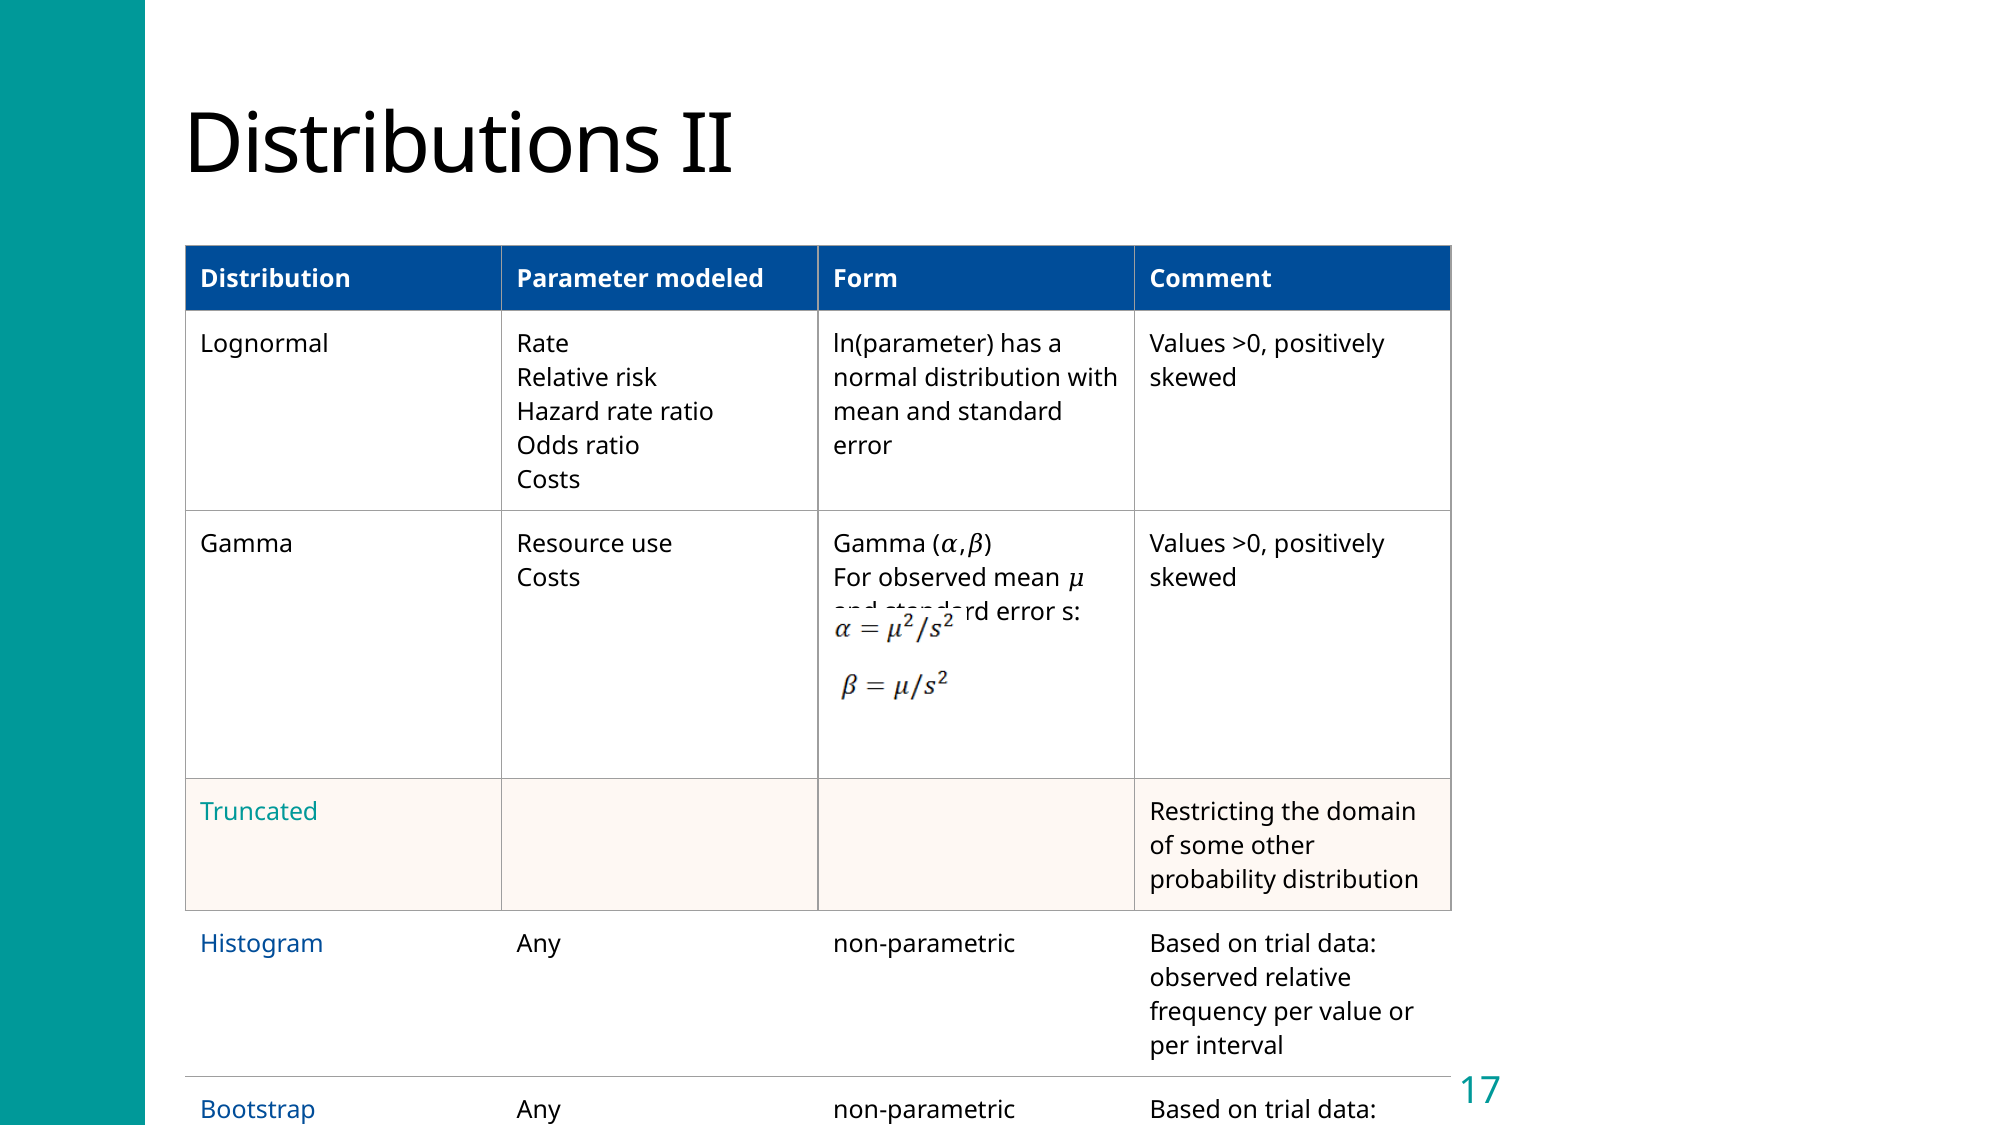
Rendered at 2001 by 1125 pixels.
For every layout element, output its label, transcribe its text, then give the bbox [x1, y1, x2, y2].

table_cell Any [502, 911, 818, 1076]
title Distributions II [168, 45, 1419, 233]
table_cell [819, 779, 1134, 910]
table_header Distribution [186, 246, 501, 310]
table_header Parameter modeled [502, 246, 817, 310]
table_cell Gamma [186, 511, 501, 778]
table_cell Rate Relative risk Hazard rate ratio Odds ratio Costs [502, 311, 817, 510]
table_cell non-parametric [818, 1077, 1135, 1125]
picture [830, 607, 968, 719]
table_header Form [819, 246, 1134, 310]
slide_number 17 [1451, 1057, 1527, 1125]
table_cell Restricting the domain of some other probability distribution [1135, 779, 1450, 910]
table_cell [502, 779, 817, 910]
table_cell Resource use Costs [502, 511, 817, 778]
table_cell Lognormal [186, 311, 501, 510]
table_cell ln(parameter) has a normal distribution with mean and standard error [819, 311, 1134, 510]
table_cell Gamma (𝛼,𝛽) For observed mean 𝜇 and standard error s: [819, 511, 1134, 778]
table_cell Truncated [186, 779, 501, 910]
table_cell Bootstrap [185, 1077, 502, 1125]
table_cell Any [502, 1077, 818, 1125]
table_cell Values >0, positively skewed [1135, 311, 1450, 510]
table_cell Based on trial data: observed relative frequency per value or per interval [1135, 911, 1451, 1076]
table_cell Values >0, positively skewed [1135, 511, 1450, 778]
table_cell Based on trial data: simulated relative frequency per value [1135, 1077, 1451, 1125]
table_cell Histogram [185, 911, 502, 1076]
table_header Comment [1135, 246, 1450, 310]
table_cell non-parametric [818, 911, 1135, 1076]
